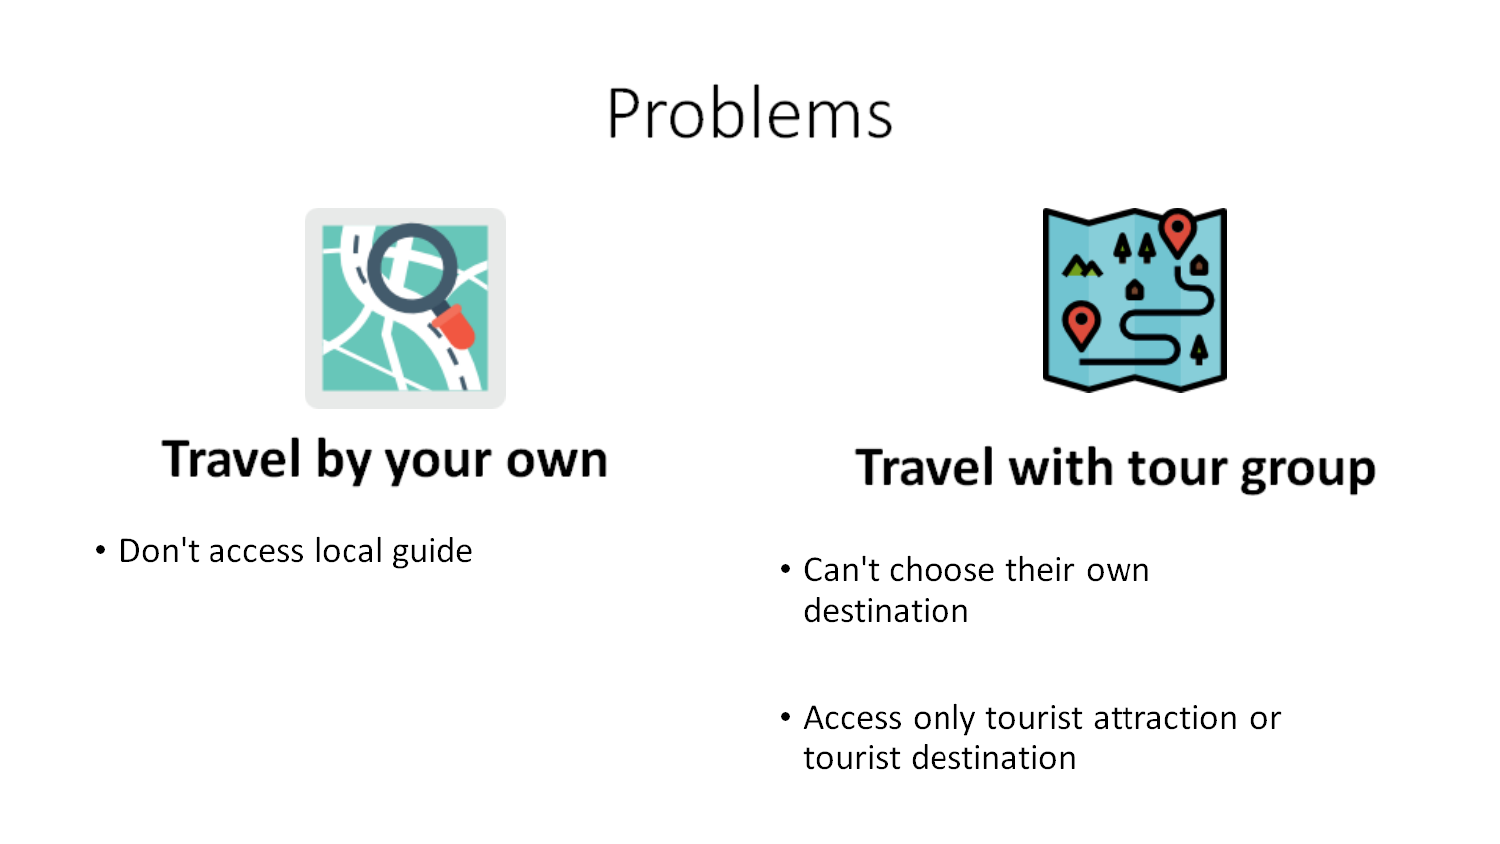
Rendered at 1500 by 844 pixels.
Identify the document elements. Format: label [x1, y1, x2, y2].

picture [24, 24, 1477, 805]
